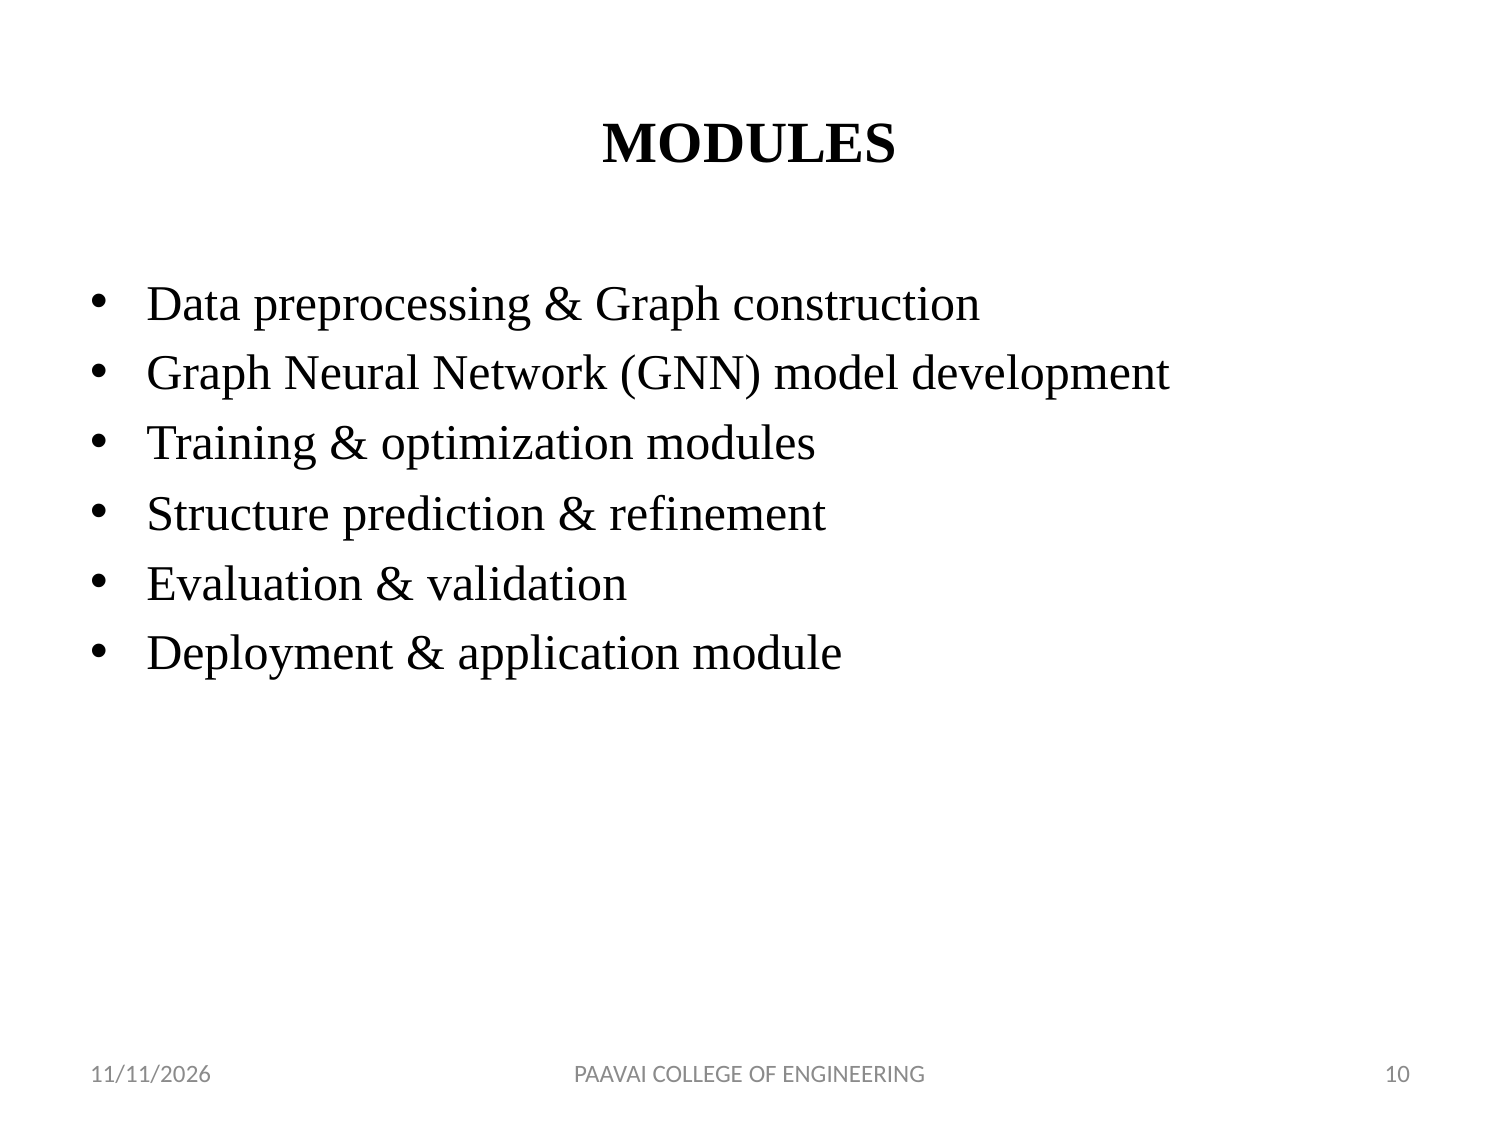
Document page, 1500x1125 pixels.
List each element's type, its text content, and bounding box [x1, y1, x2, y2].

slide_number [75, 1042, 425, 1103]
title MODULES [75, 45, 1425, 233]
list Data preprocessing & Graph construction Graph Neural Network (GNN) model development Training & optimization modules Structure prediction & refinement Evaluation & validation Deployment & application module [75, 262, 1425, 1005]
slide_number 10 [1074, 1042, 1425, 1103]
footer PAAVAI COLLEGE OF ENGINEERING [512, 1042, 988, 1103]
